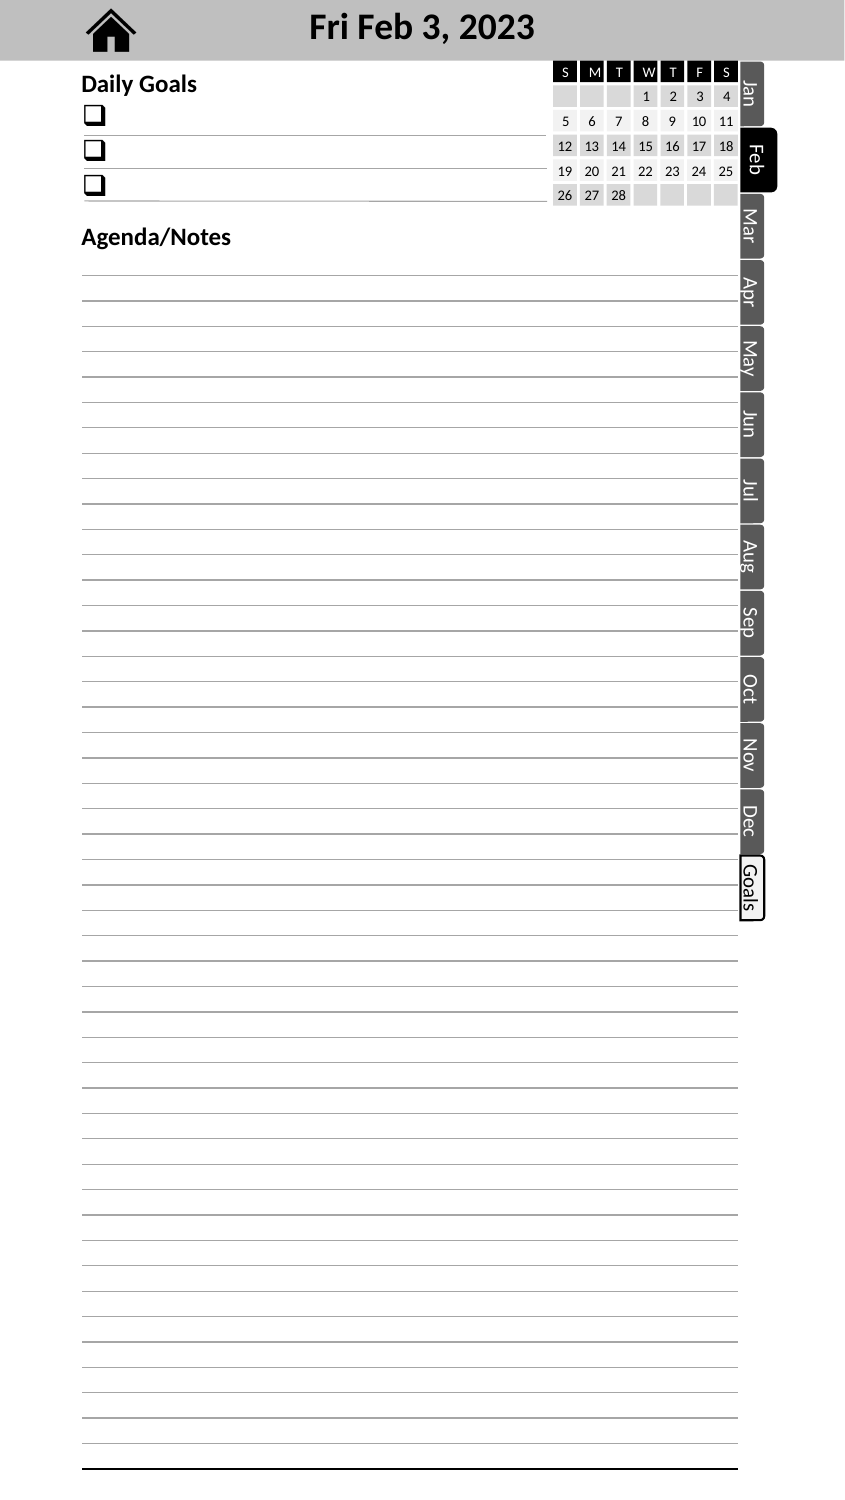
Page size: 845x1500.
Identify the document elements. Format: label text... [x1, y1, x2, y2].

picture [82, 1, 140, 59]
list Fri Feb 3, 2023 [190, 0, 655, 61]
